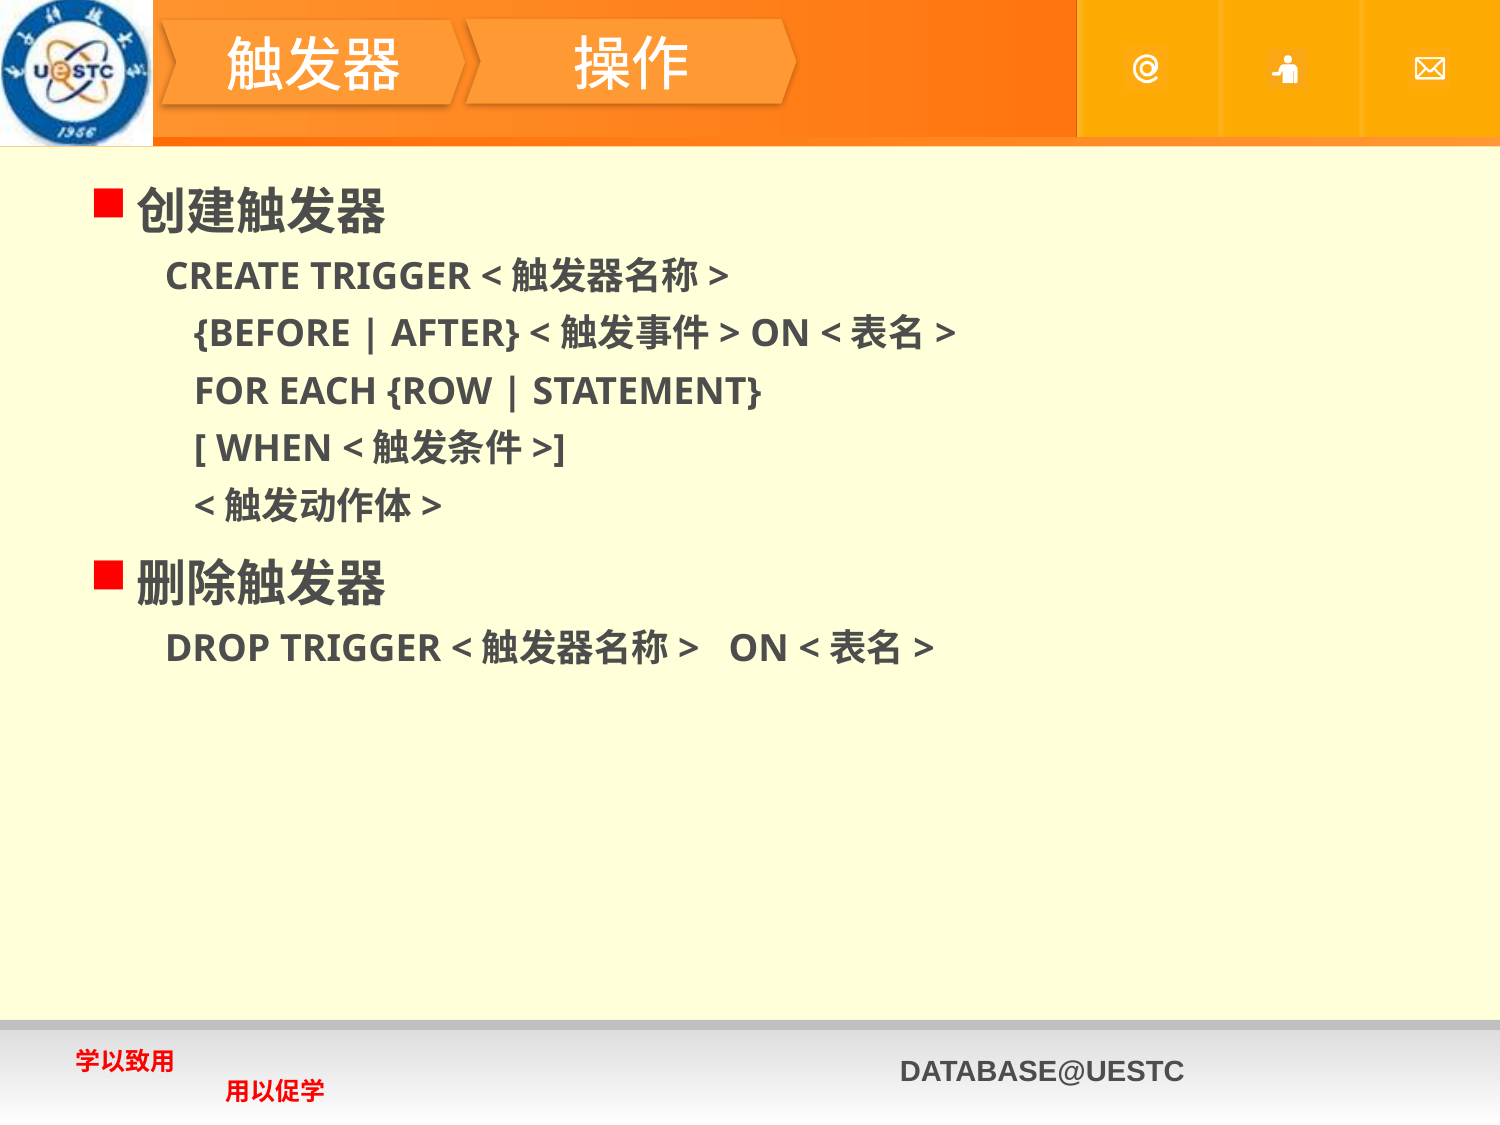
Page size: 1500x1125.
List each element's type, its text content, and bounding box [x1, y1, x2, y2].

picture [0, 0, 153, 146]
title [155, 0, 1425, 140]
text_box 触发器 [161, 19, 466, 105]
picture [1425, 48, 1450, 89]
list 创建触发器 CREATE TRIGGER <触发器名称> {BEFORE | AFTER} <触发事件> ON <表名> FOR EACH {ROW | STATEMENT} [ WHEN <触发条件>] <触发动作体> 删除触发器 DROP TRIGGER <触发器名称> ON <表名> [0, 171, 1454, 1012]
text_box 操作 [465, 18, 797, 104]
